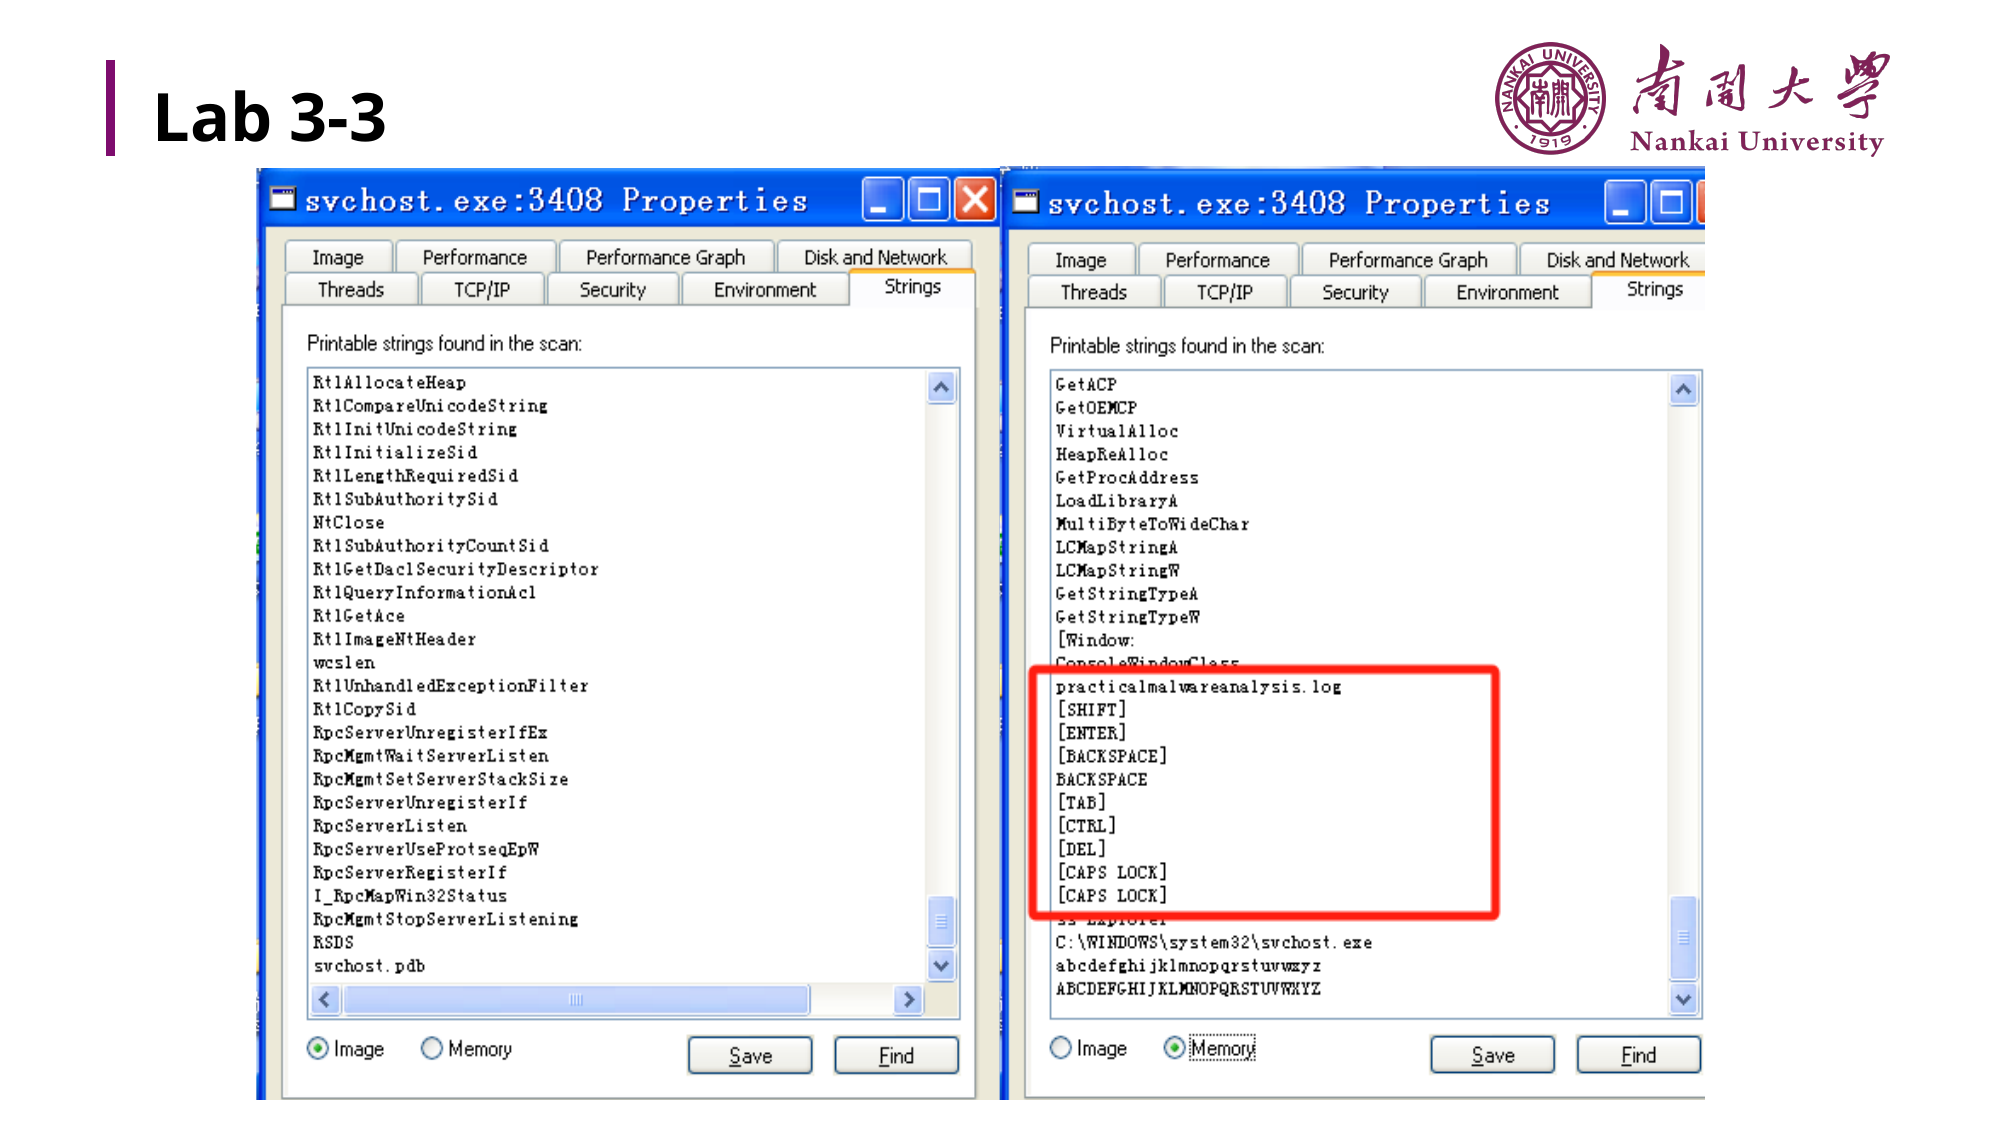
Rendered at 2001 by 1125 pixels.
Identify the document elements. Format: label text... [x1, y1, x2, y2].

picture [256, 166, 1705, 1100]
title Lab 3-3 [137, 48, 1000, 191]
picture [1495, 42, 1890, 157]
